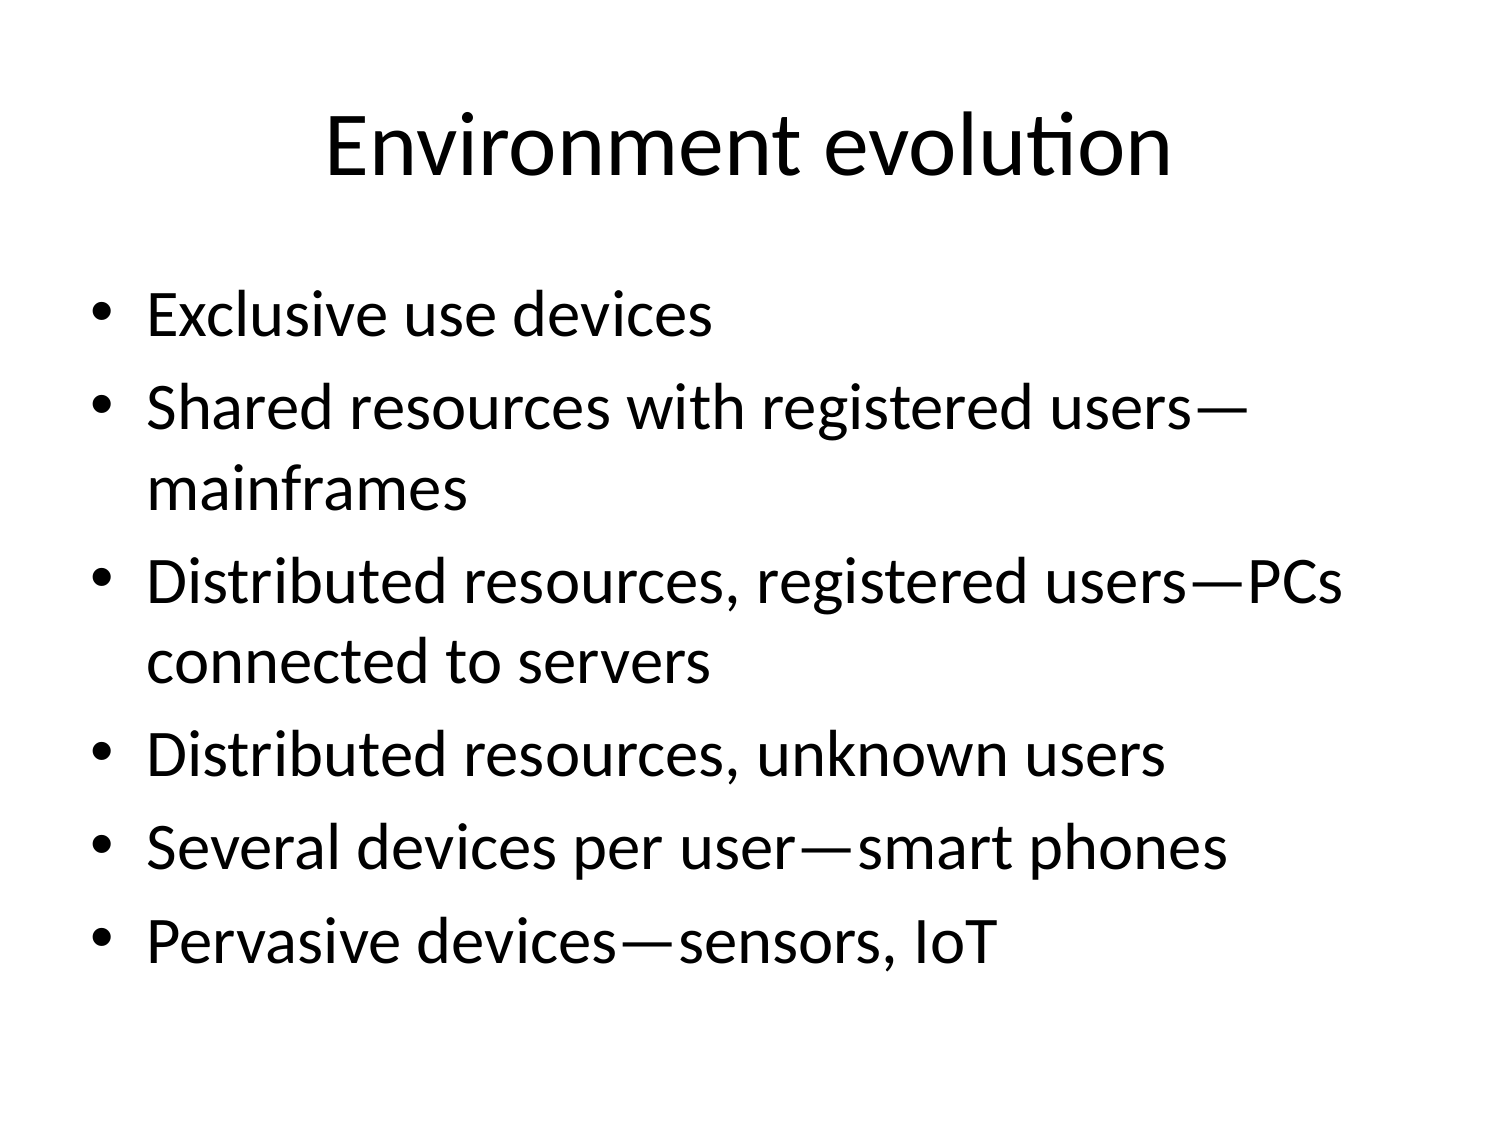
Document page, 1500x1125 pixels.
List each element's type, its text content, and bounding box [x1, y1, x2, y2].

title Environment evolution [75, 45, 1425, 233]
list Exclusive use devices Shared resources with registered users—mainframes Distributed resources, registered users—PCs connected to servers Distributed resources, unknown users Several devices per user—smart phones Pervasive devices—sensors, IoT [75, 262, 1425, 1005]
